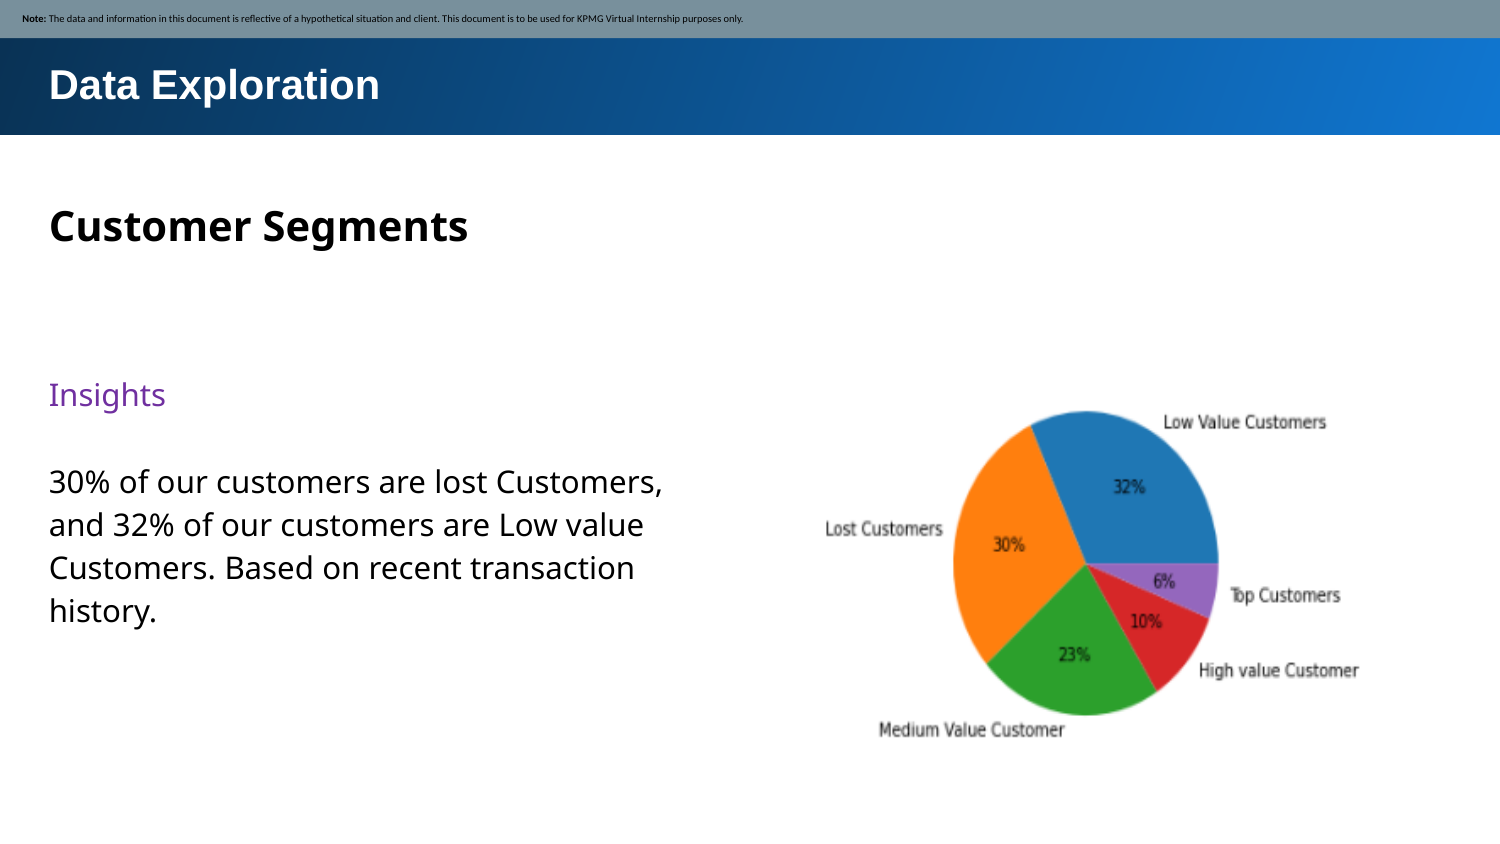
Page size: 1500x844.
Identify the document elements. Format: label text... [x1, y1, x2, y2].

picture [815, 354, 1439, 790]
text_box Data Exploration [33, 43, 1439, 124]
text_box Customer Segments [33, 177, 1439, 266]
text_box Note: The data and information in this document is reflective of a hypothetical situation and client. This document is to be used for KPMG Virtual Internship purposes only. [0, 0, 1500, 39]
text_box Insights 30% of our customers are lost Customers, and 32% of our customers are Low value Customers. Based on recent transaction history. [33, 355, 712, 687]
text_box [0, 39, 1500, 135]
